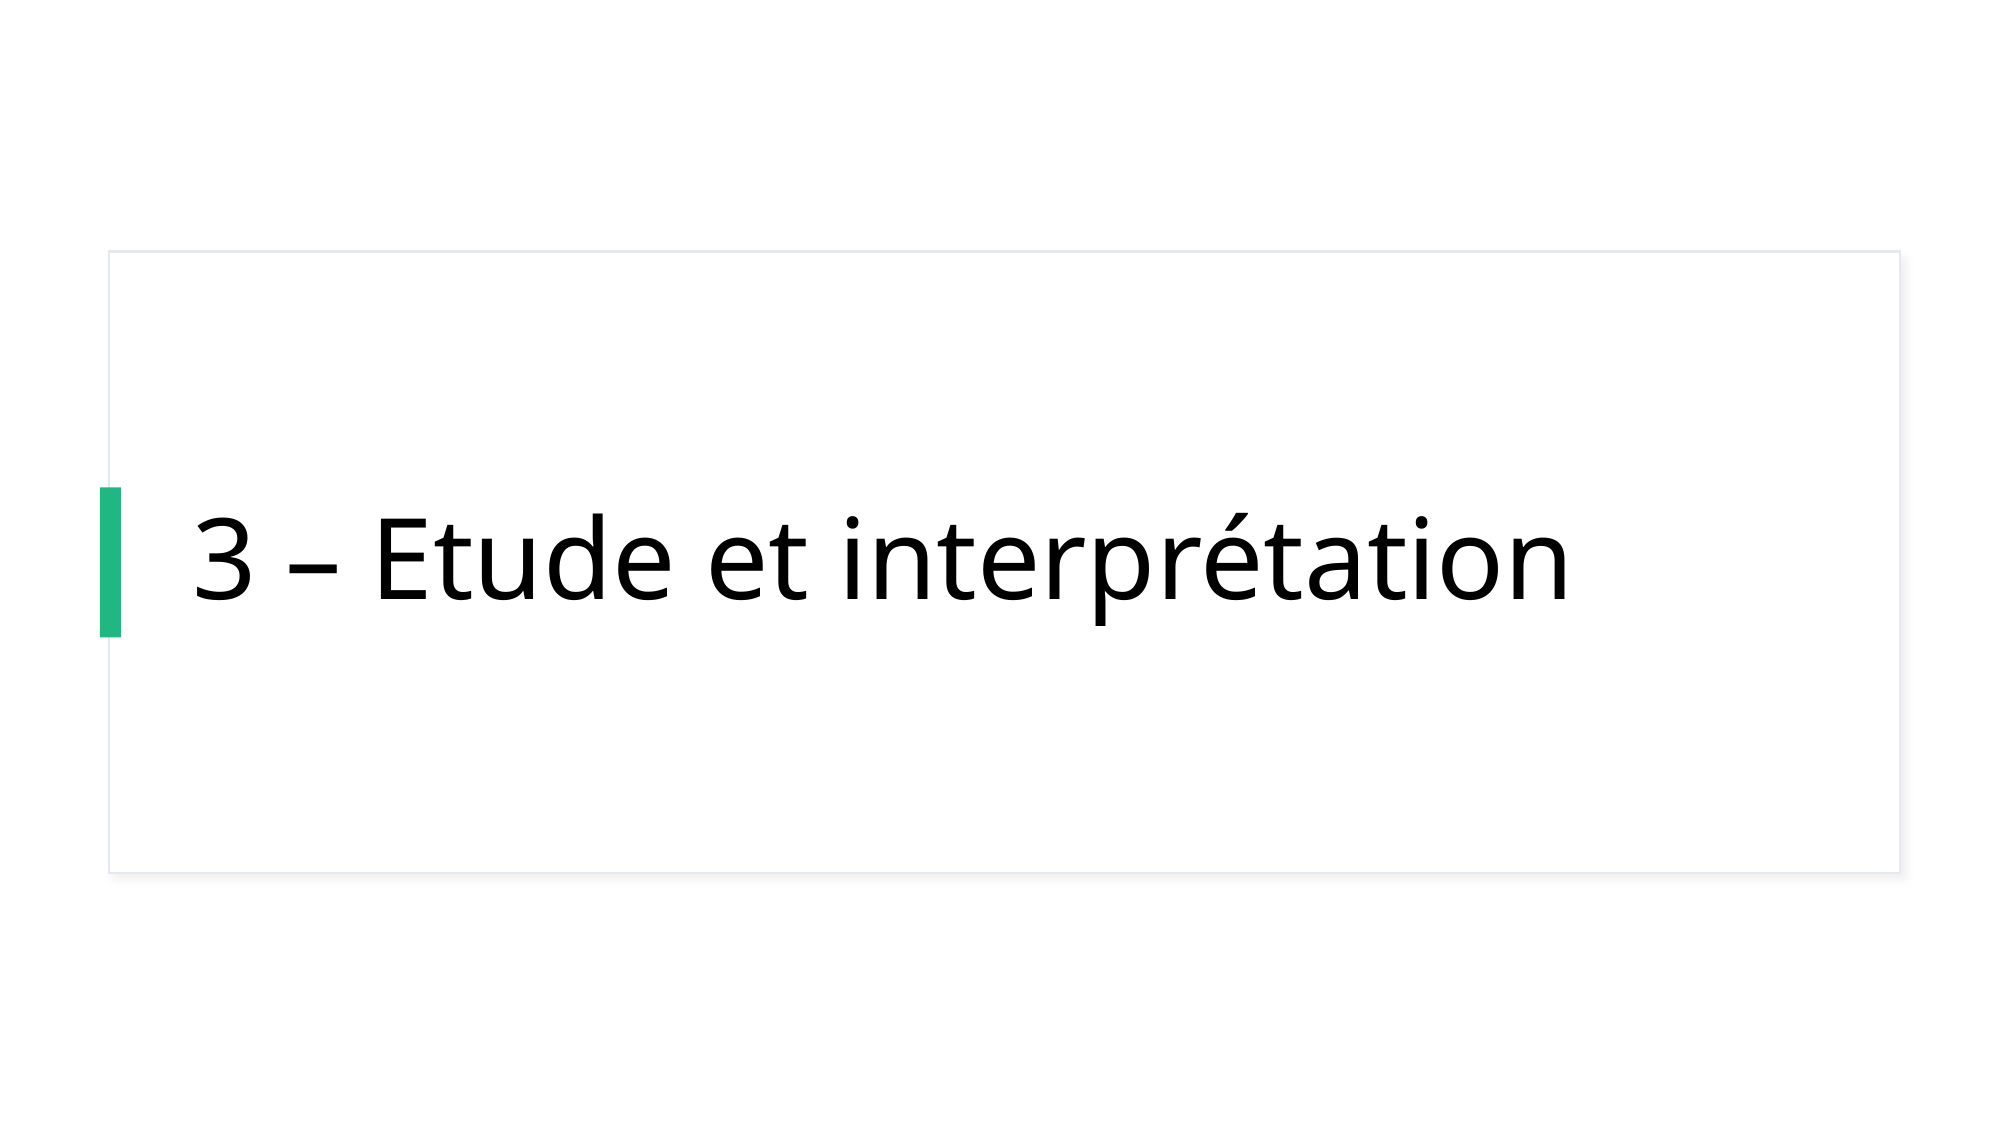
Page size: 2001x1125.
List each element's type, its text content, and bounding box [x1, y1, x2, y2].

title 3 – Etude et interprétation [176, 318, 1847, 809]
